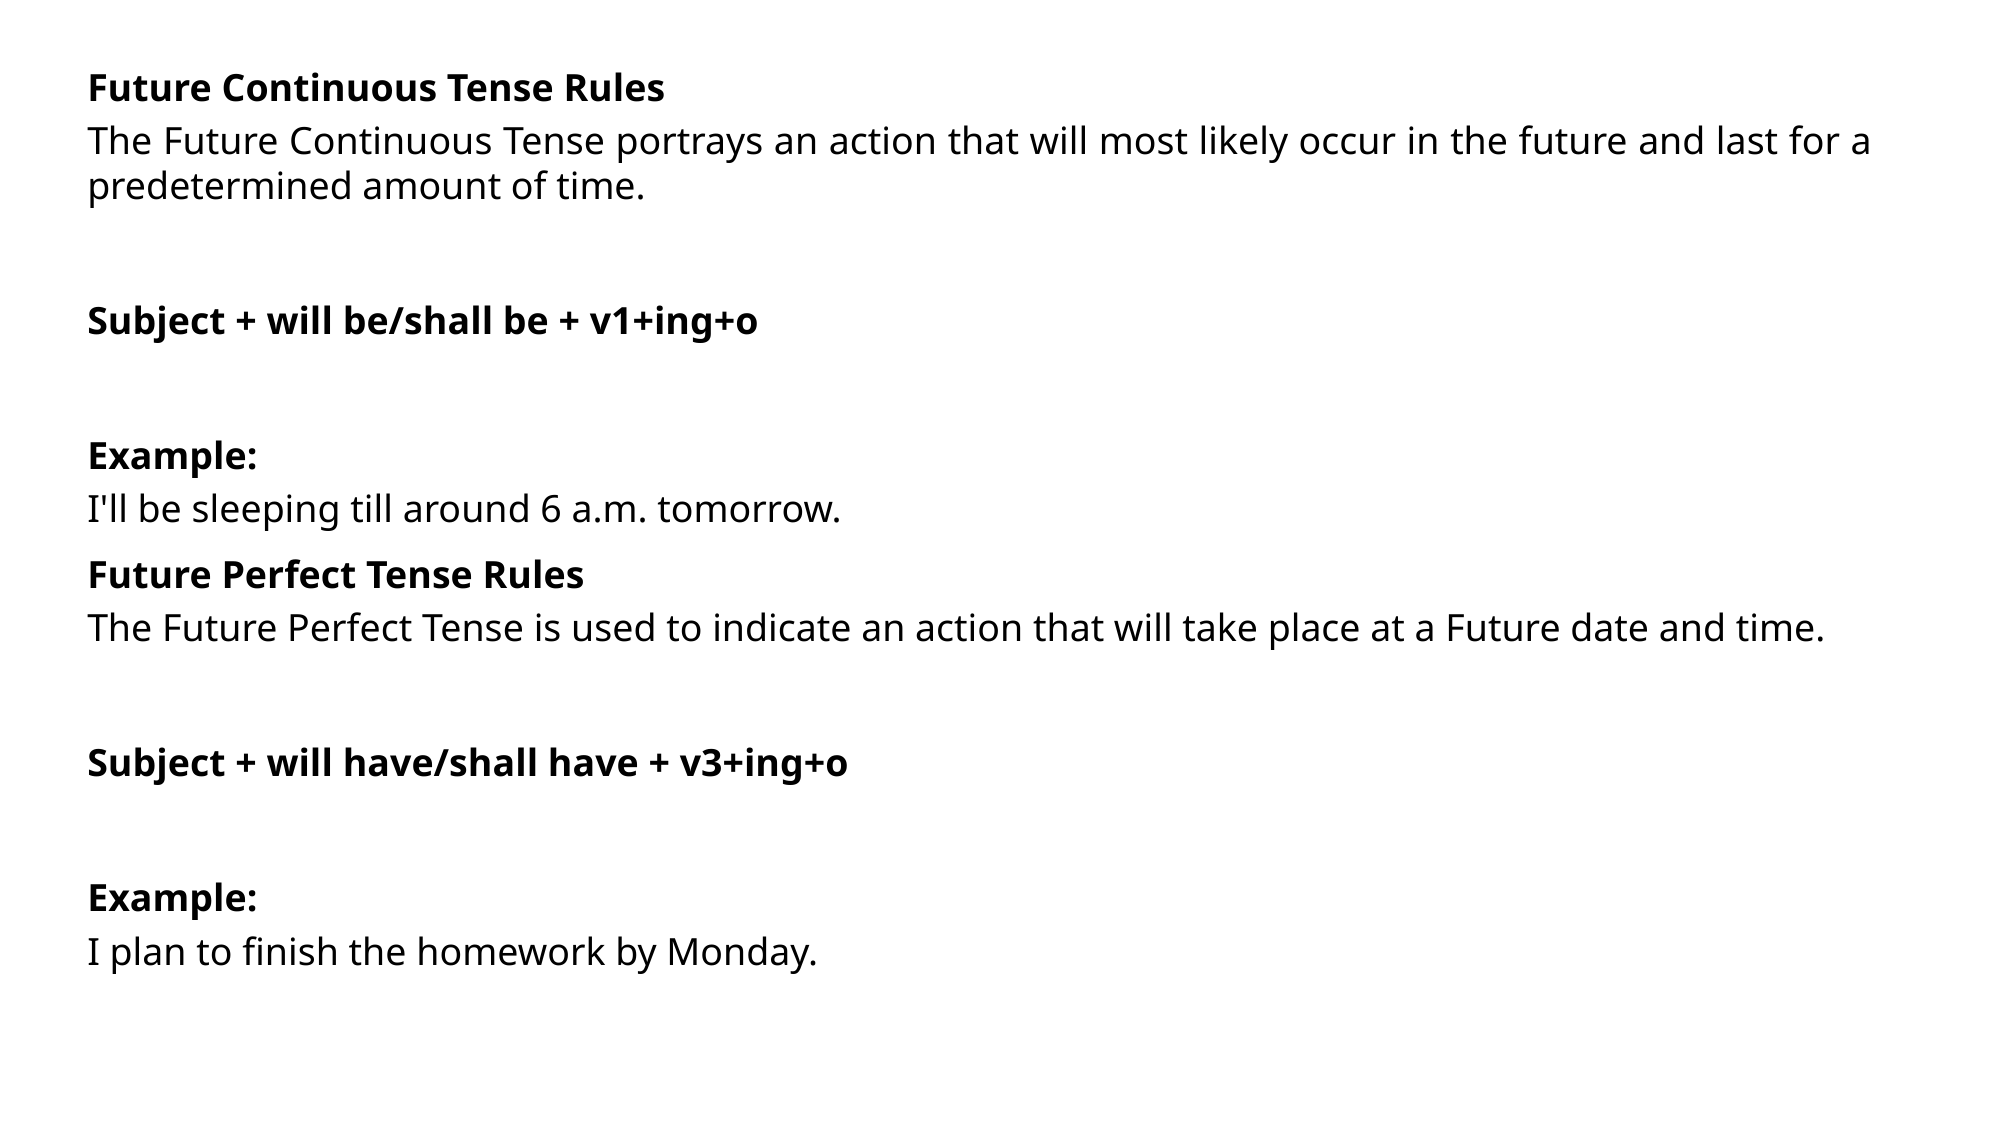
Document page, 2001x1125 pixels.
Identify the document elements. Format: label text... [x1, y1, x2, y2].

text_box Future Continuous Tense Rules The Future Continuous Tense portrays an action that will most likely occur in the future and last for a predetermined amount of time. Subject + will be/shall be + v1+ing+o Example: I'll be sleeping till around 6 a.m. tomorrow. Future Perfect Tense Rules The Future Perfect Tense is used to indicate an action that will take place at a Future date and time. Subject + will have/shall have + v3+ing+o Example: I plan to finish the homework by Monday. [72, 56, 1889, 1046]
